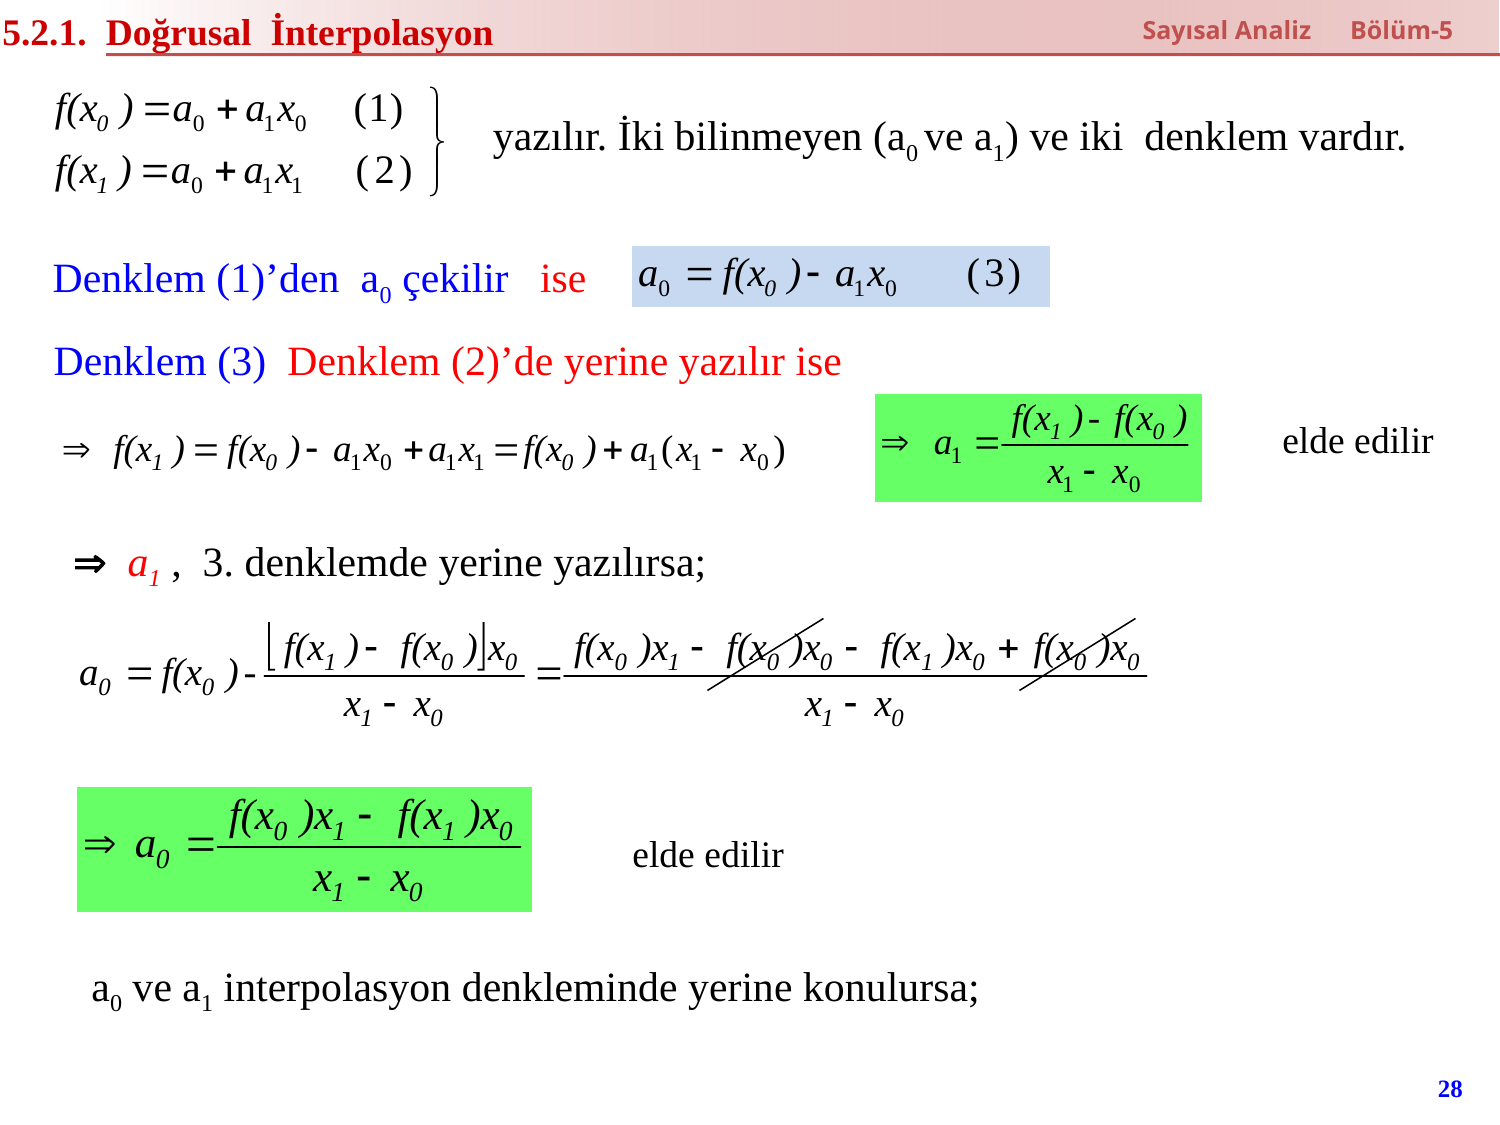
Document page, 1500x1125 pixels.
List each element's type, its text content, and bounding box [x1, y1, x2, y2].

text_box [76, 786, 532, 913]
text_box [98, 0, 1499, 54]
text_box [72, 621, 1157, 736]
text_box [56, 423, 833, 479]
text_box elde edilir [1267, 408, 1449, 469]
slide_number 28 [1411, 1057, 1478, 1118]
text_box Denklem (3) Denklem (2)’de yerine yazılır ise [38, 326, 876, 392]
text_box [874, 393, 1203, 502]
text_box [631, 245, 1051, 307]
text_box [41, 77, 460, 207]
text_box Sayısal Analiz Bölüm-5 [1128, 13, 1483, 52]
text_box a0 ve a1 interpolasyon denkleminde yerine konulursa; [76, 952, 1105, 1024]
text_box elde edilir [617, 822, 800, 882]
text_box Denklem (1)’den a0 çekilir ise [38, 243, 615, 316]
text_box yazılır. İki bilinmeyen (a0 ve a1) ve iki denklem vardır. [478, 101, 1459, 174]
text_box 5.2.1. Doğrusal İnterpolasyon [0, 5, 621, 61]
text_box  a1 , 3. denklemde yerine yazılırsa; [58, 527, 930, 599]
